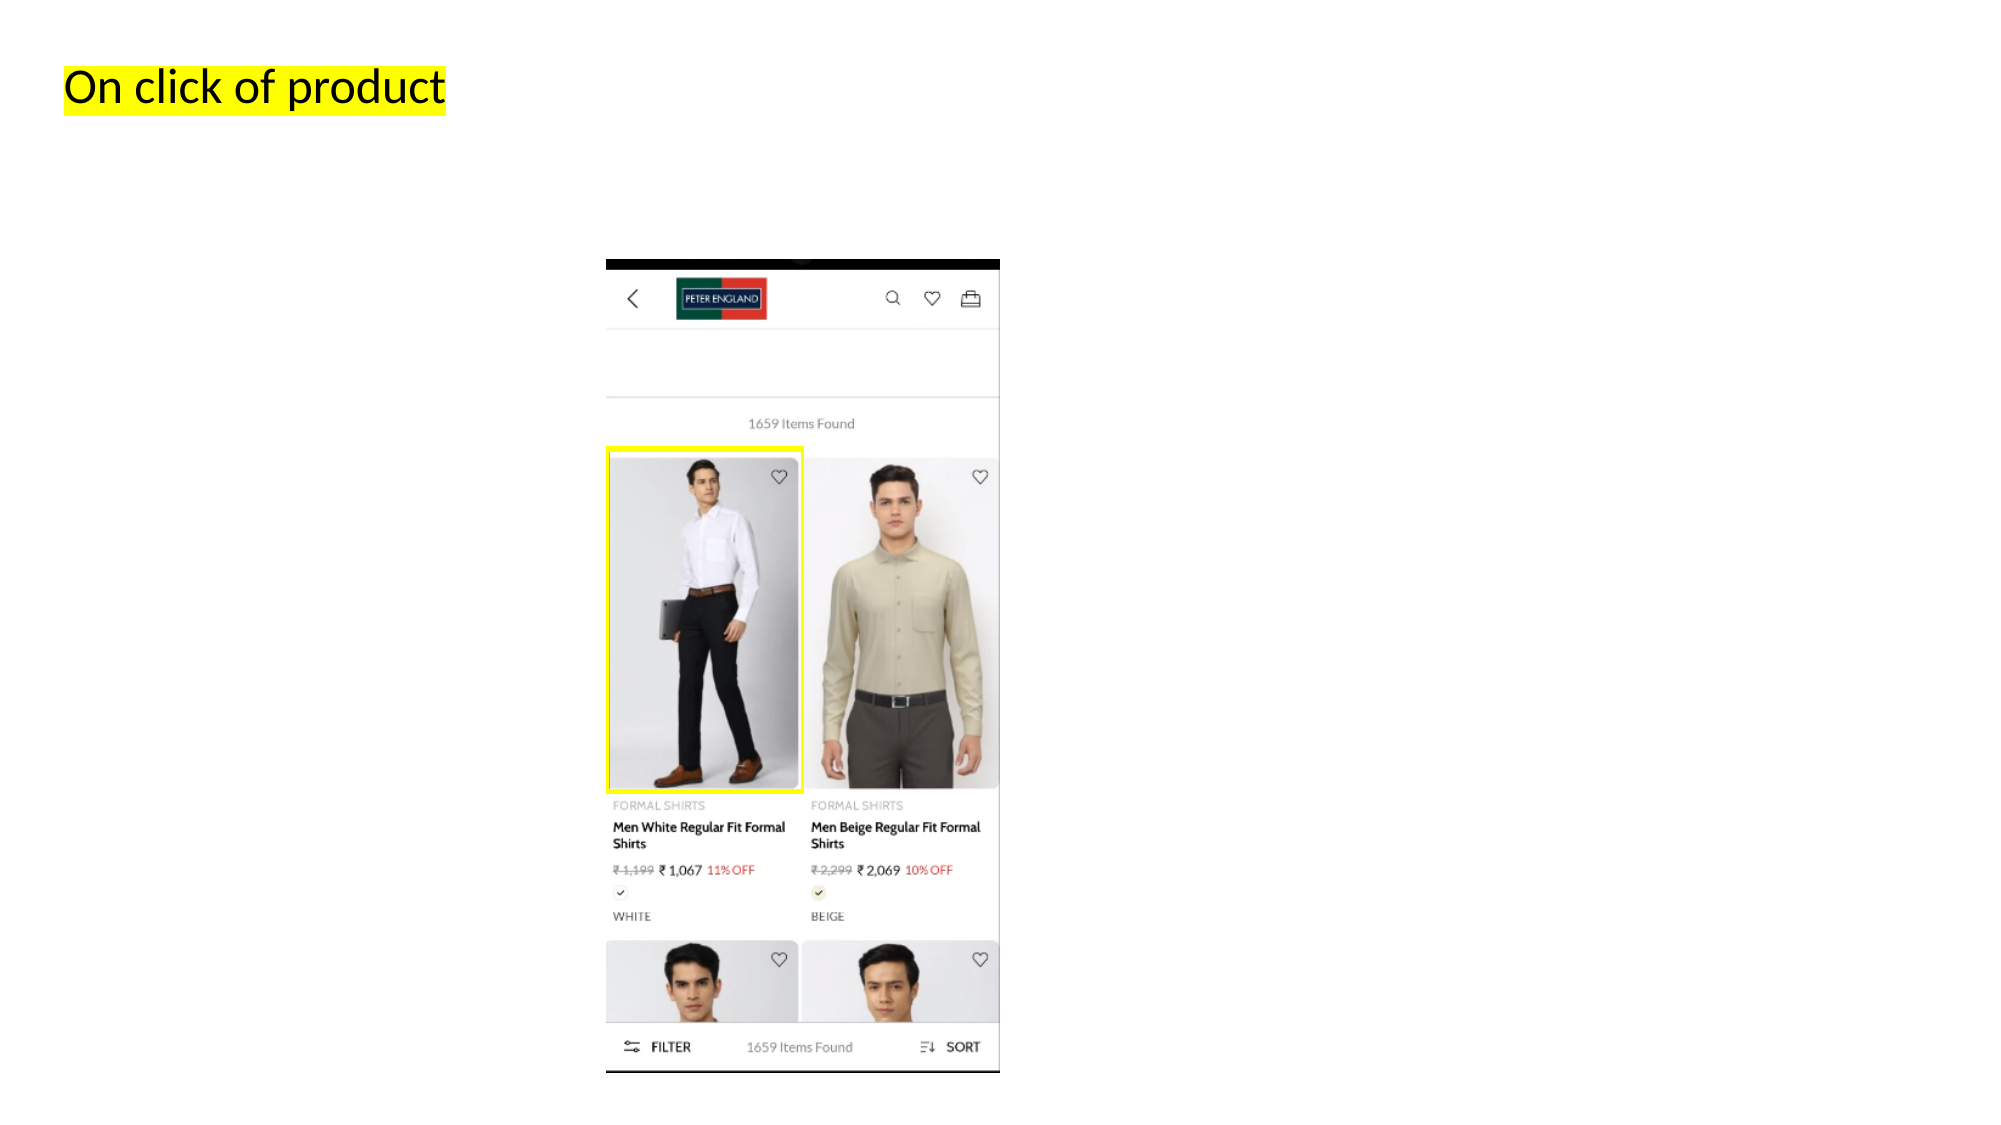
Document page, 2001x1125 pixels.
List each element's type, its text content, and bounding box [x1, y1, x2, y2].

picture [606, 259, 1001, 1073]
text_box On click of product [48, 46, 695, 122]
